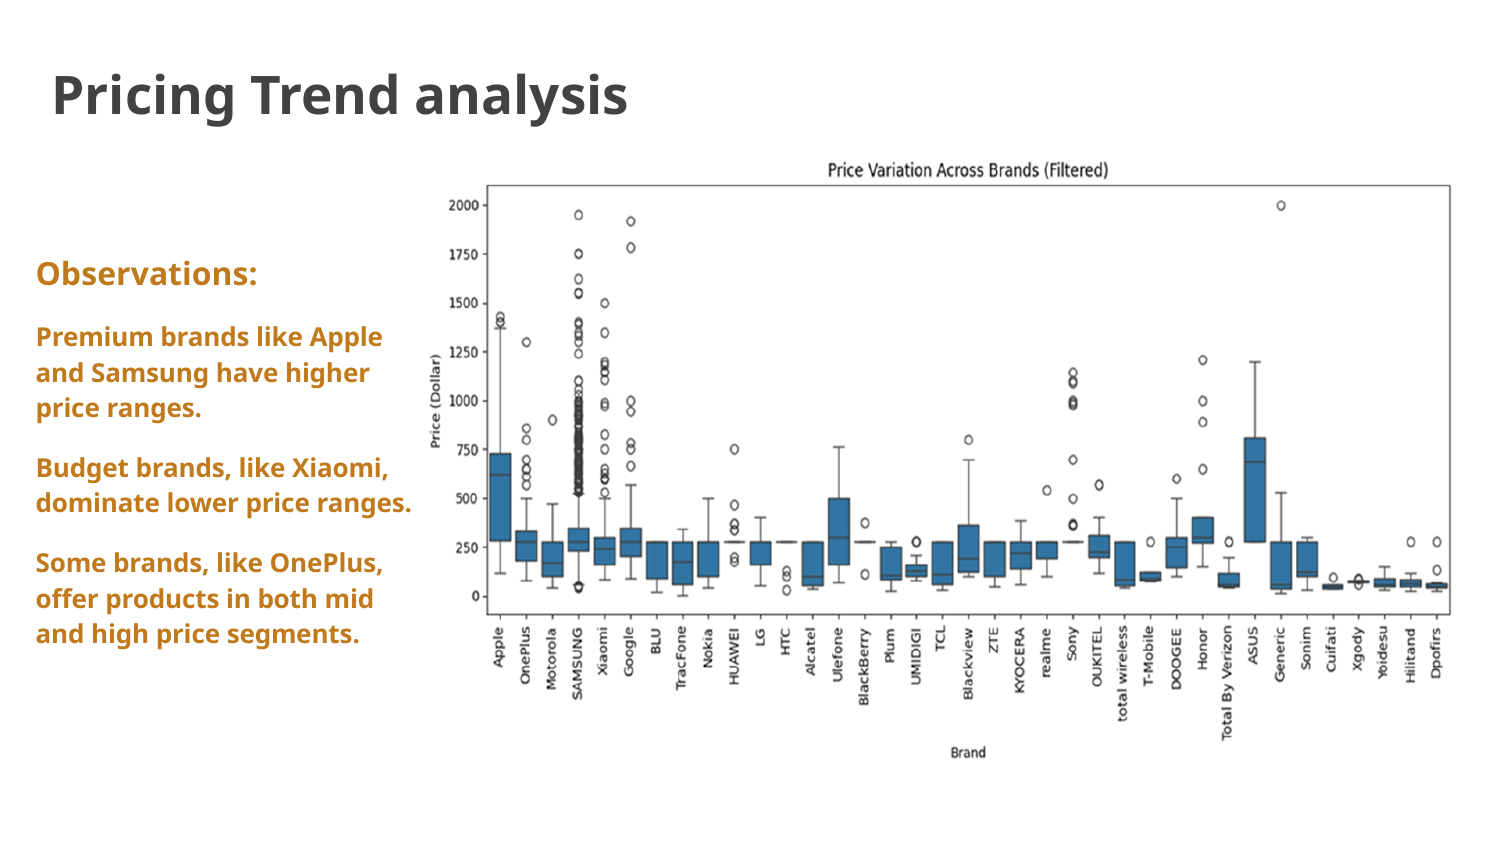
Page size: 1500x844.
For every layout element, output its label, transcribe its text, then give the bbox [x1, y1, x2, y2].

picture [422, 151, 1457, 771]
title Pricing Trend analysis [36, 46, 1435, 141]
list Observations: Premium brands like Apple and Samsung have higher price ranges. Budget brands, like Xiaomi, dominate lower price ranges. Some brands, like OnePlus, offer products in both mid and high price segments. [20, 233, 417, 690]
